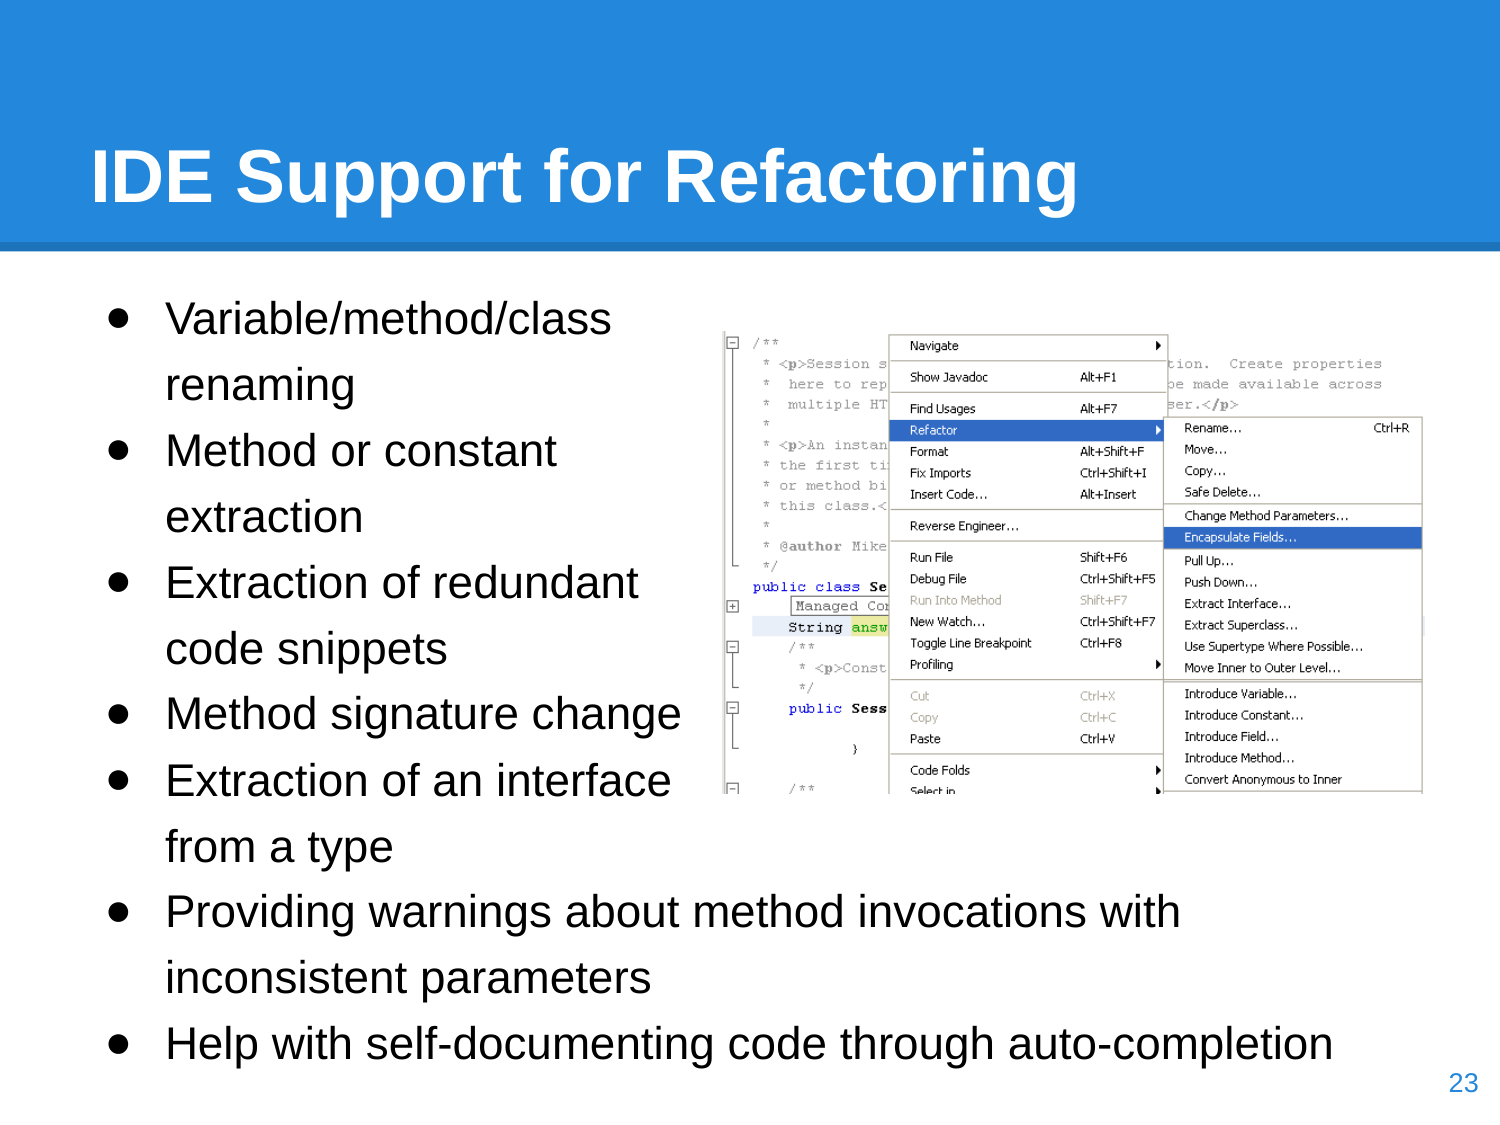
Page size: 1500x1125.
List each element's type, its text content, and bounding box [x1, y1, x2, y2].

picture [722, 331, 1426, 794]
title IDE Support for Refactoring [75, 45, 1425, 233]
list Variable/method/class renaming Method or constant extraction Extraction of redundant code snippets Method signature change Extraction of an interface from a type Providing warnings about method invocations with inconsistent parameters Help with self-documenting code through auto-completion [75, 262, 1425, 1078]
slide_number ‹#› [1403, 1038, 1494, 1125]
